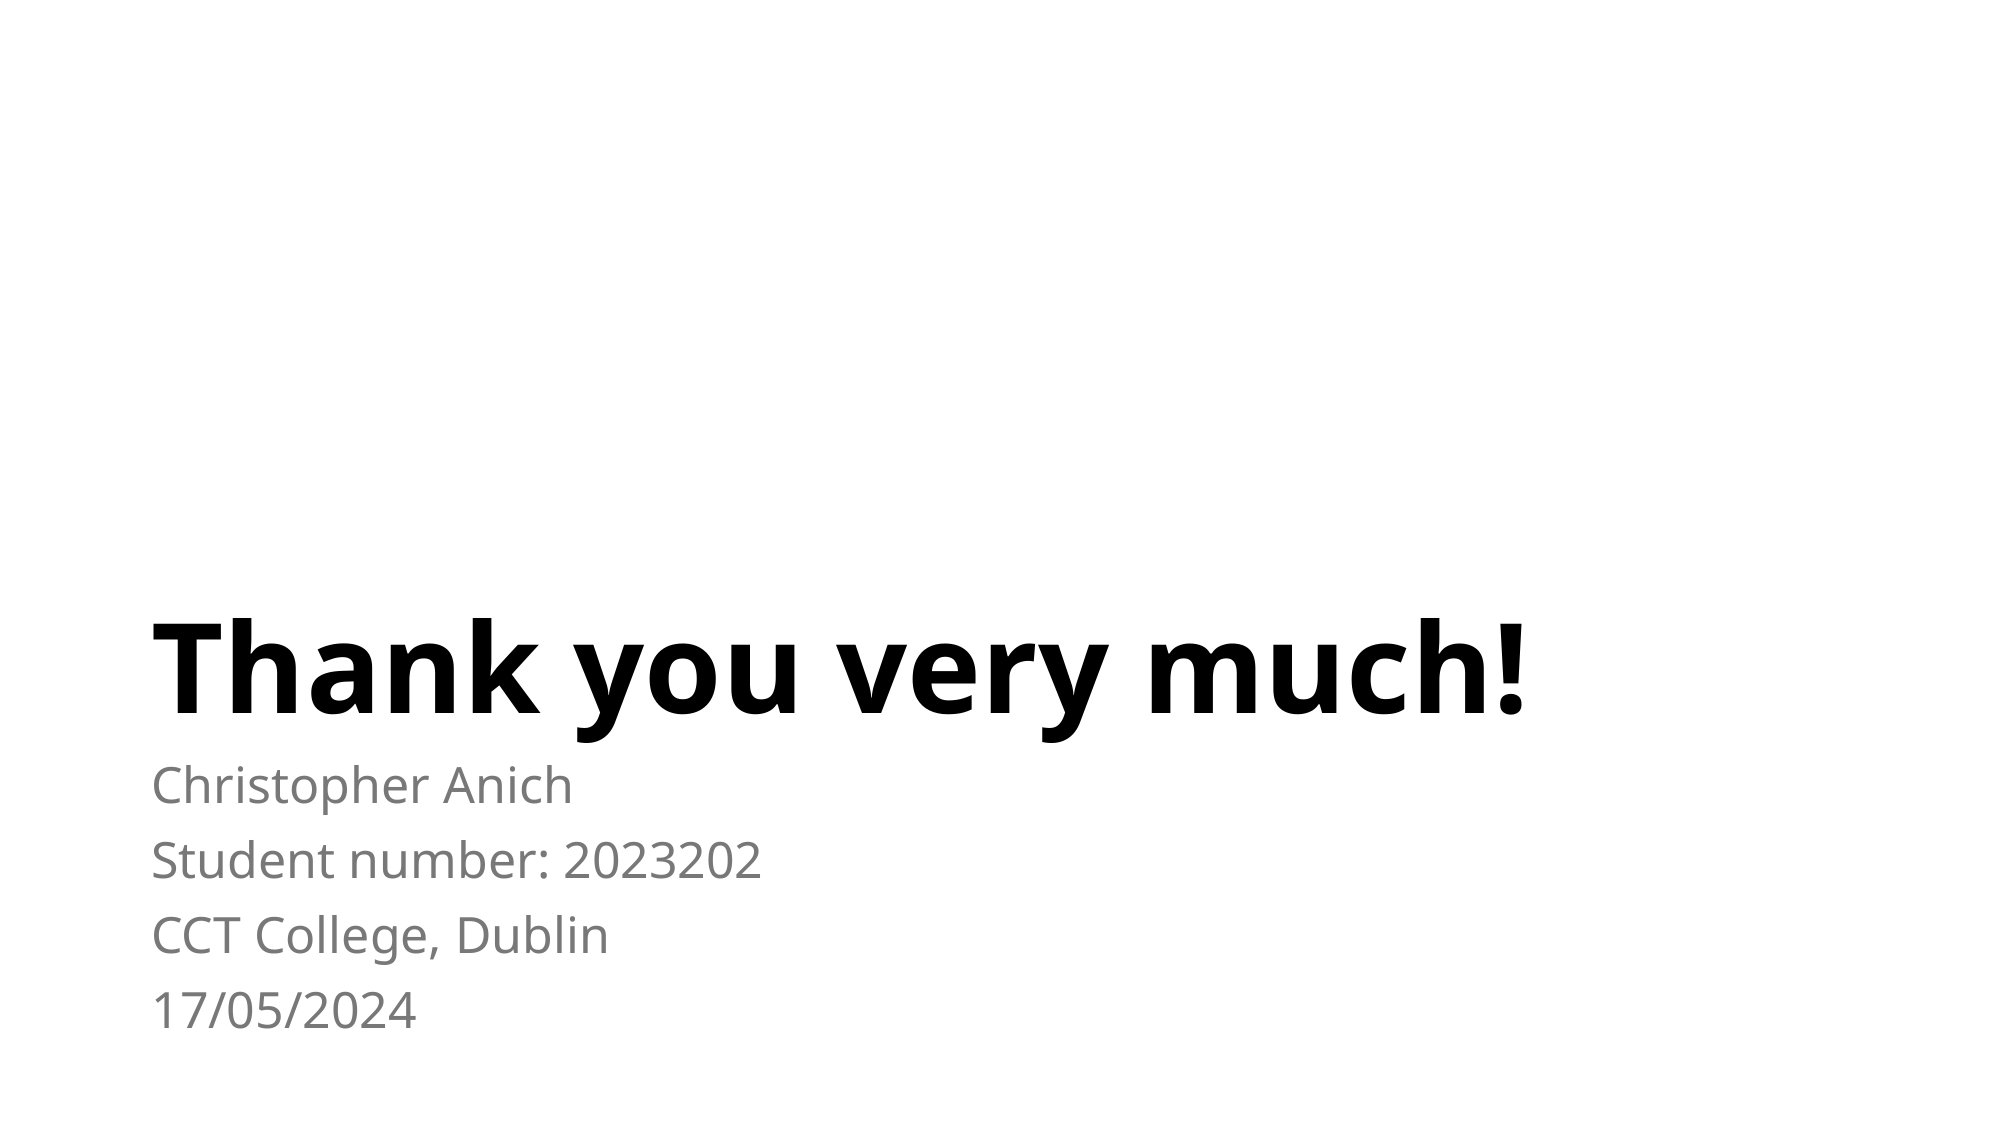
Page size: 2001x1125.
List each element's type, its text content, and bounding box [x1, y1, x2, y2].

list Christopher Anich Student number: 2023202 CCT College, Dublin 17/05/2024 [136, 752, 1862, 1065]
title Thank you very much! [136, 280, 1862, 749]
